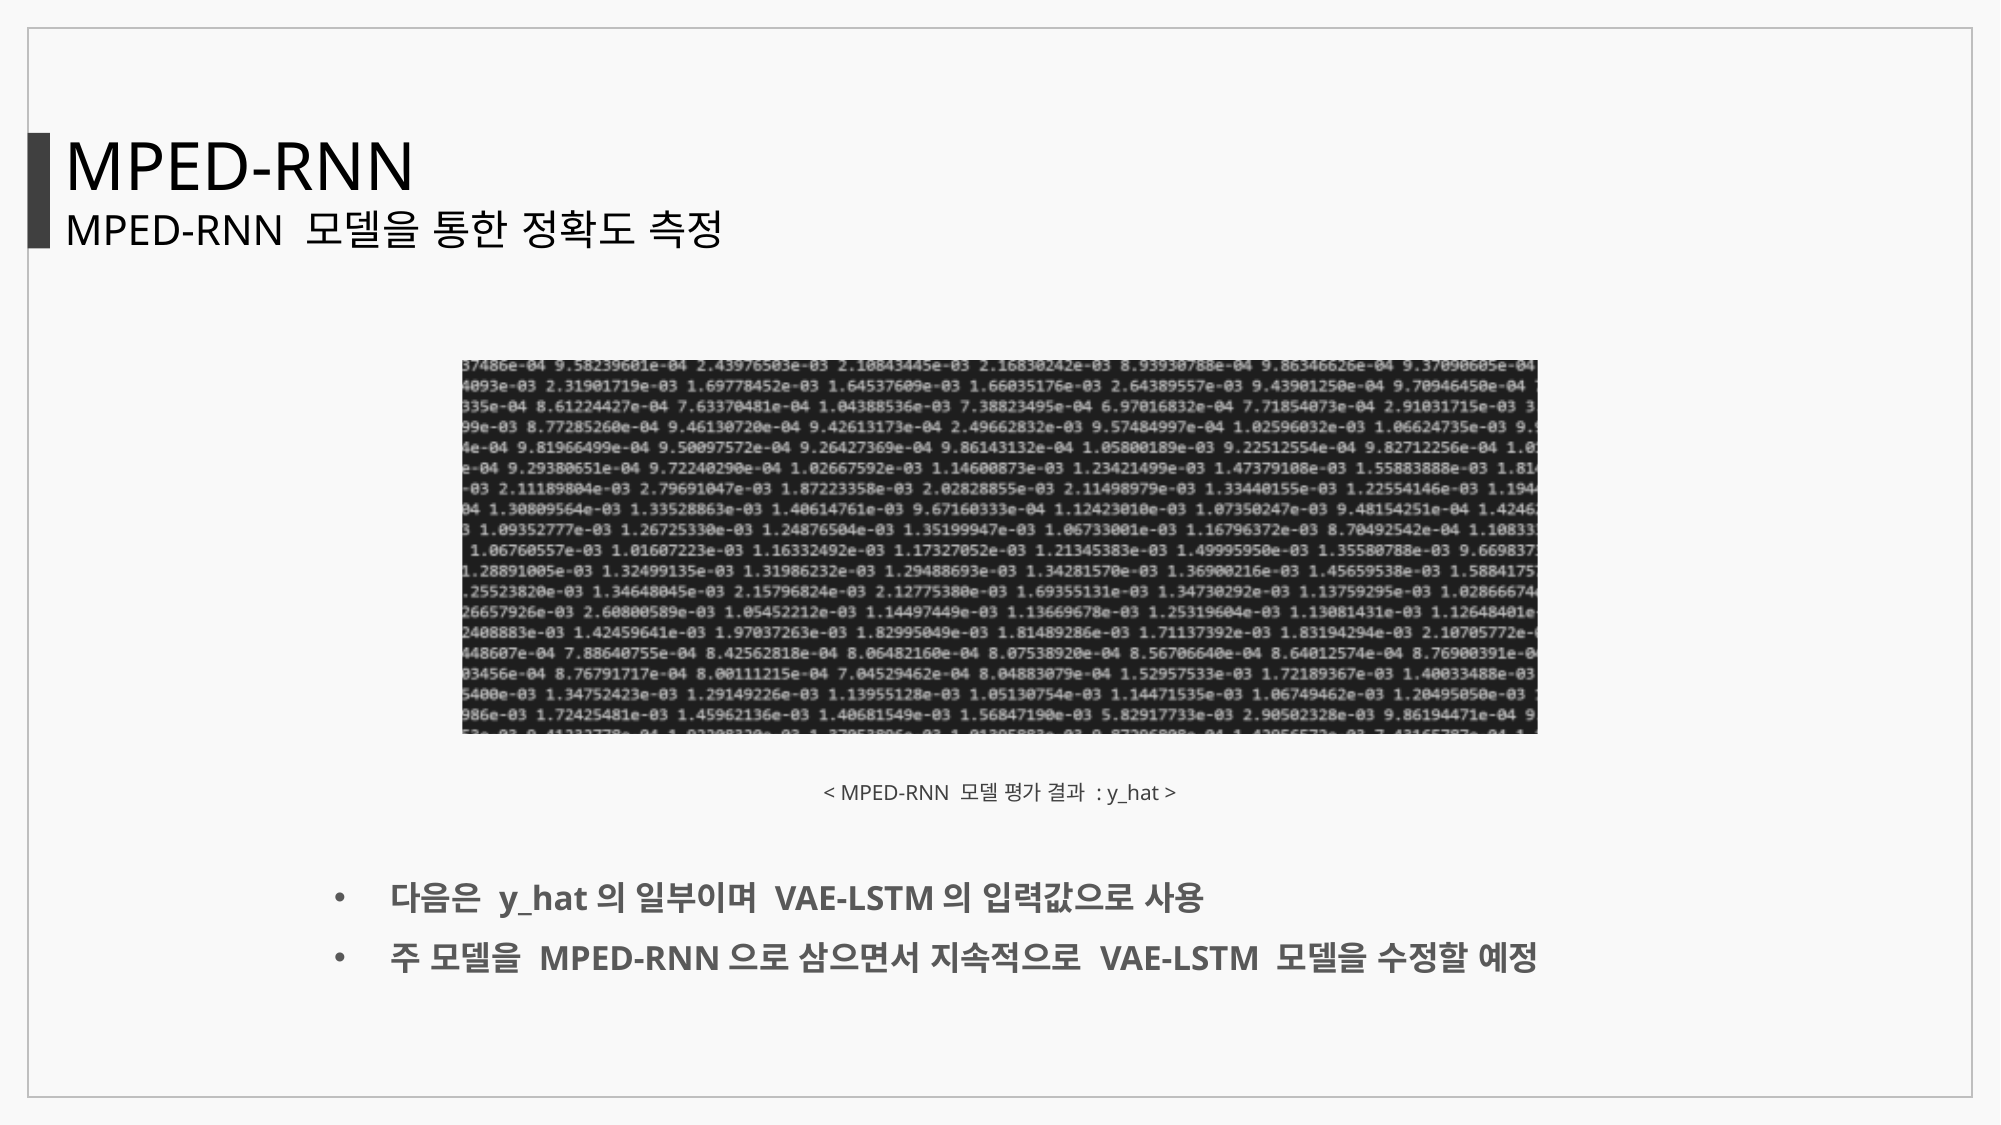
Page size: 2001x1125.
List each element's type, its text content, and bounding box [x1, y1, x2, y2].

text_box [27, 132, 50, 249]
text_box < MPED-RNN 모델 평가 결과 : y_hat > [510, 771, 1490, 812]
text_box [27, 27, 1973, 1098]
text_box MPED-RNN MPED-RNN 모델을 통한 정확도 측정 [50, 116, 1045, 262]
picture [462, 360, 1538, 735]
text_box 다음은 y_hat의 일부이며 VAE-LSTM의 입력값으로 사용 주 모델을 MPED-RNN으로 삼으면서 지속적으로 VAE-LSTM 모델을 수정할 예정 [319, 850, 1681, 985]
